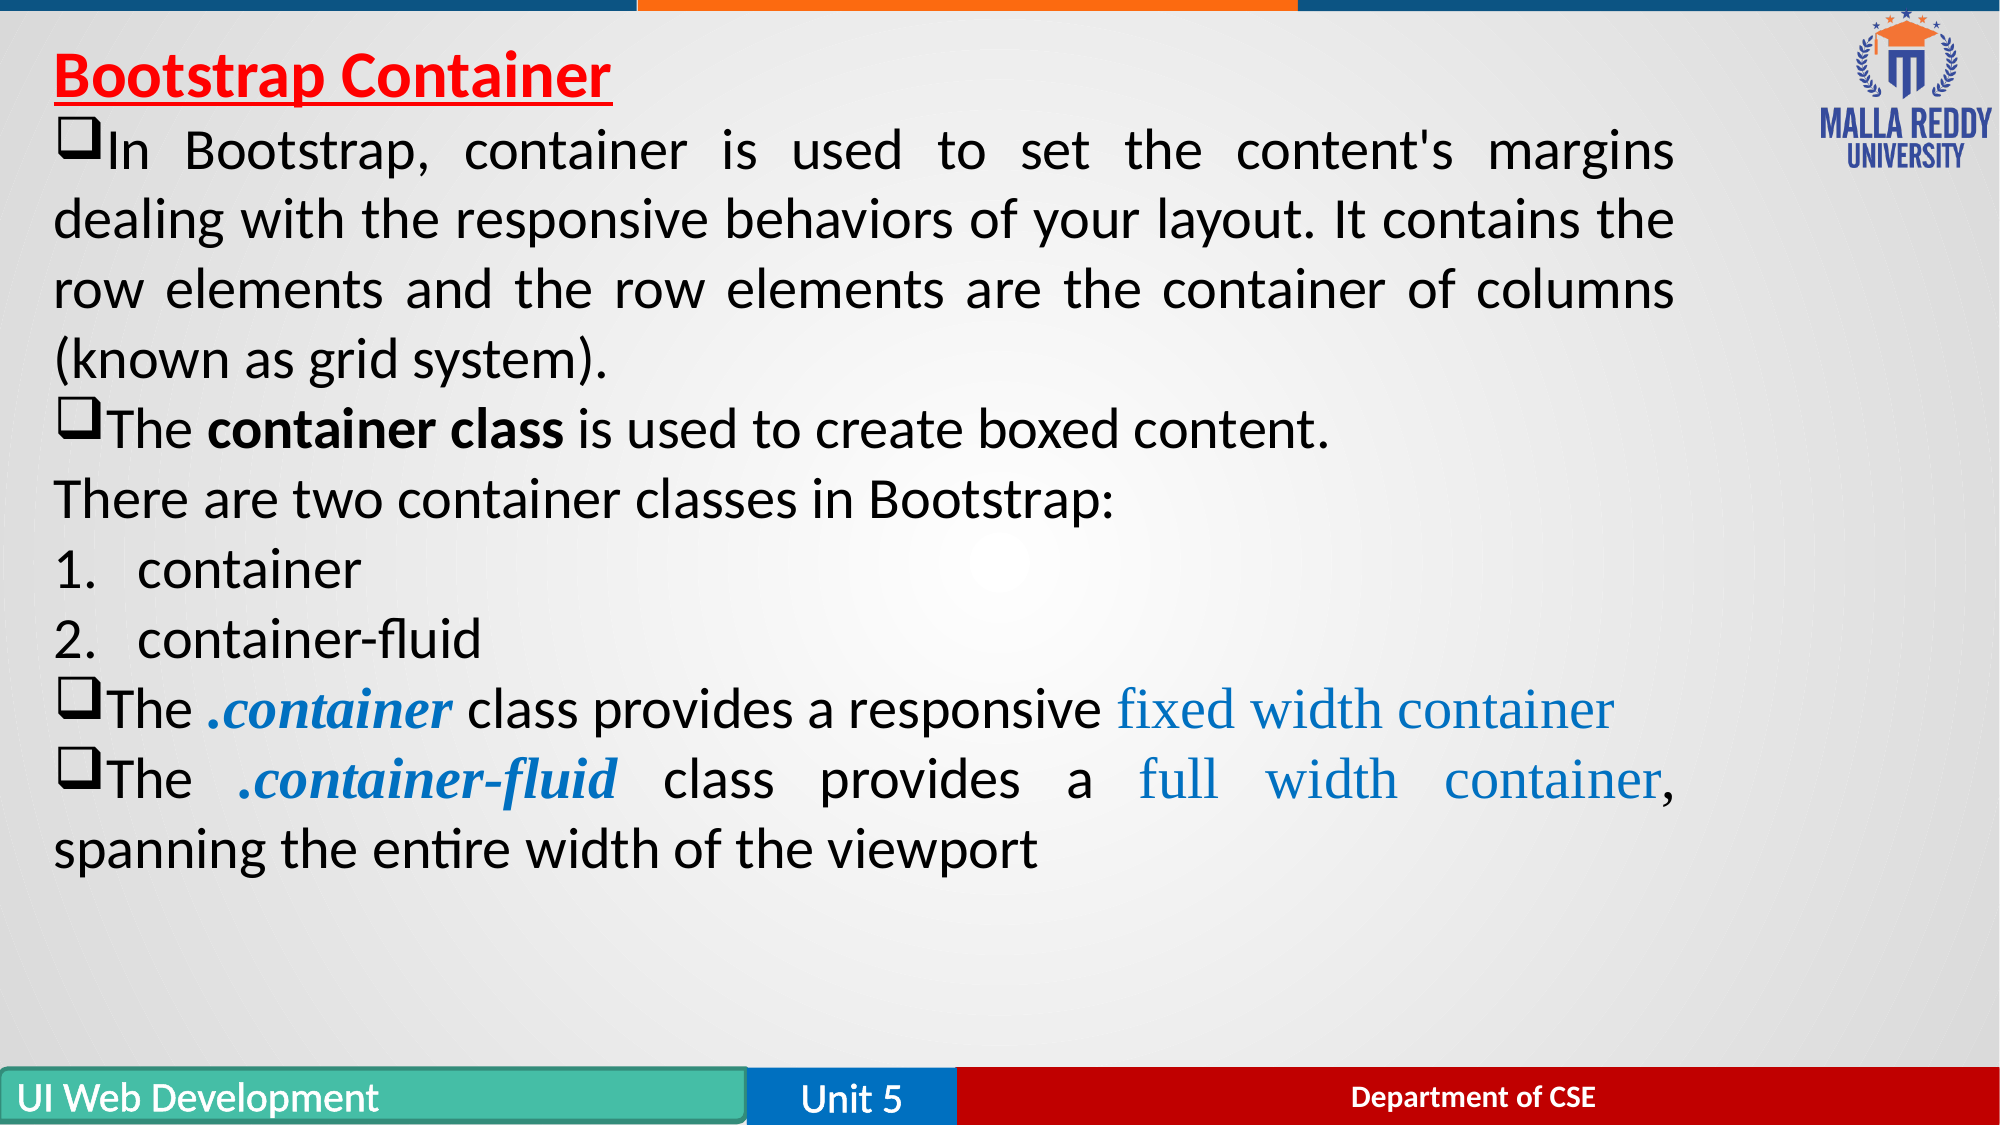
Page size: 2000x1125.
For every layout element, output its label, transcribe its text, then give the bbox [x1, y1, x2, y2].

picture [1821, 6, 1993, 168]
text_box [0, 1066, 2000, 1125]
text_box Bootstrap Container In Bootstrap, container is used to set the content's margins dealing with the responsive behaviors of your layout. It contains the row elements and the row elements are the container of columns (known as grid system). The container class is used to create boxed content. There are two container classes in Bootstrap: container container-fluid The .container class provides a responsive fixed width container The .container-fluid class provides a full width container, spanning the entire width of the viewport [38, 23, 1692, 1066]
